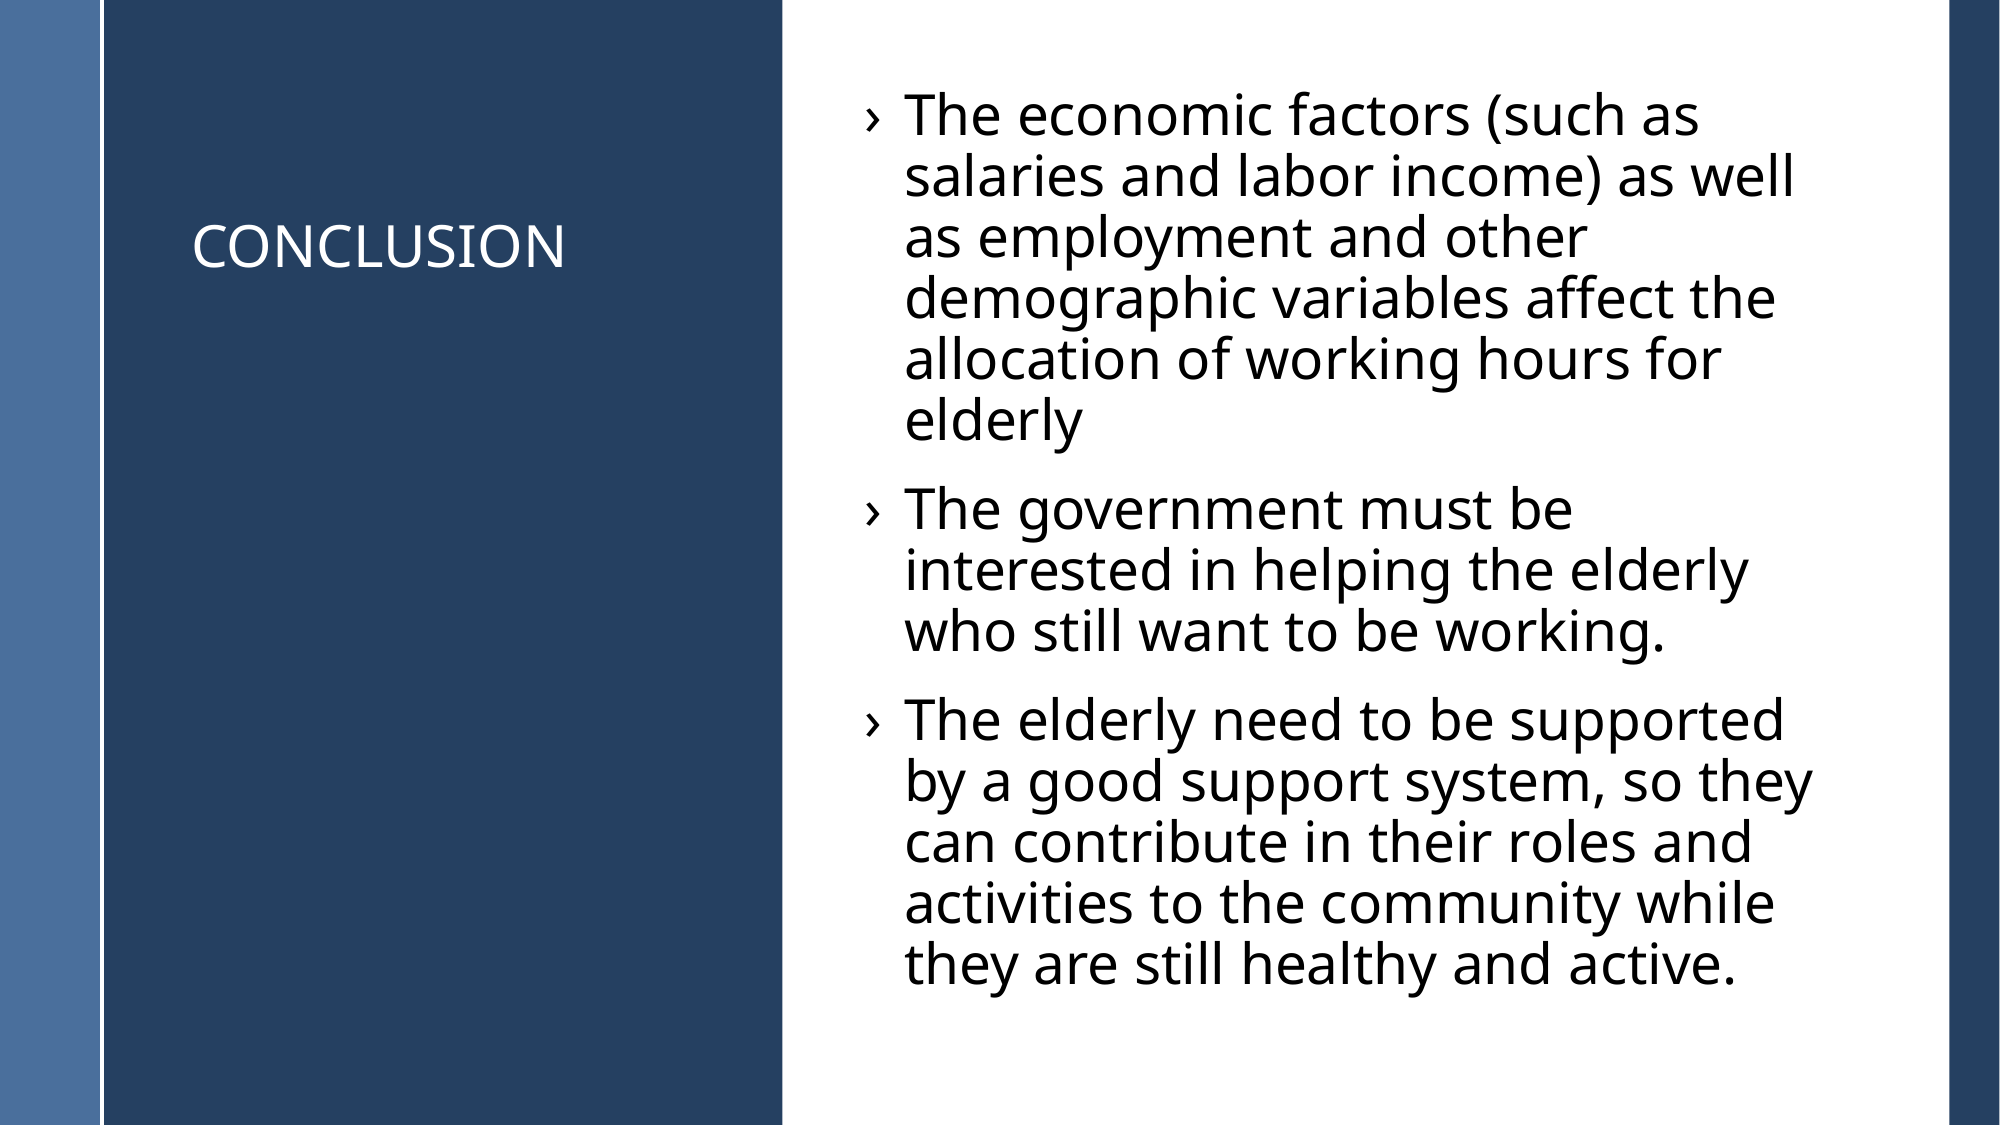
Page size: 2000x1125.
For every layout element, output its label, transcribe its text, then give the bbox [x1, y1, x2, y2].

list The economic factors (such as salaries and labor income) as well as employment and other demographic variables affect the allocation of working hours for elderly The government must be interested in helping the elderly who still want to be working. The elderly need to be supported by a good support system, so they can contribute in their roles and activities to the community while they are still healthy and active. [849, 79, 1867, 1013]
title CONCLUSION [176, 62, 717, 288]
